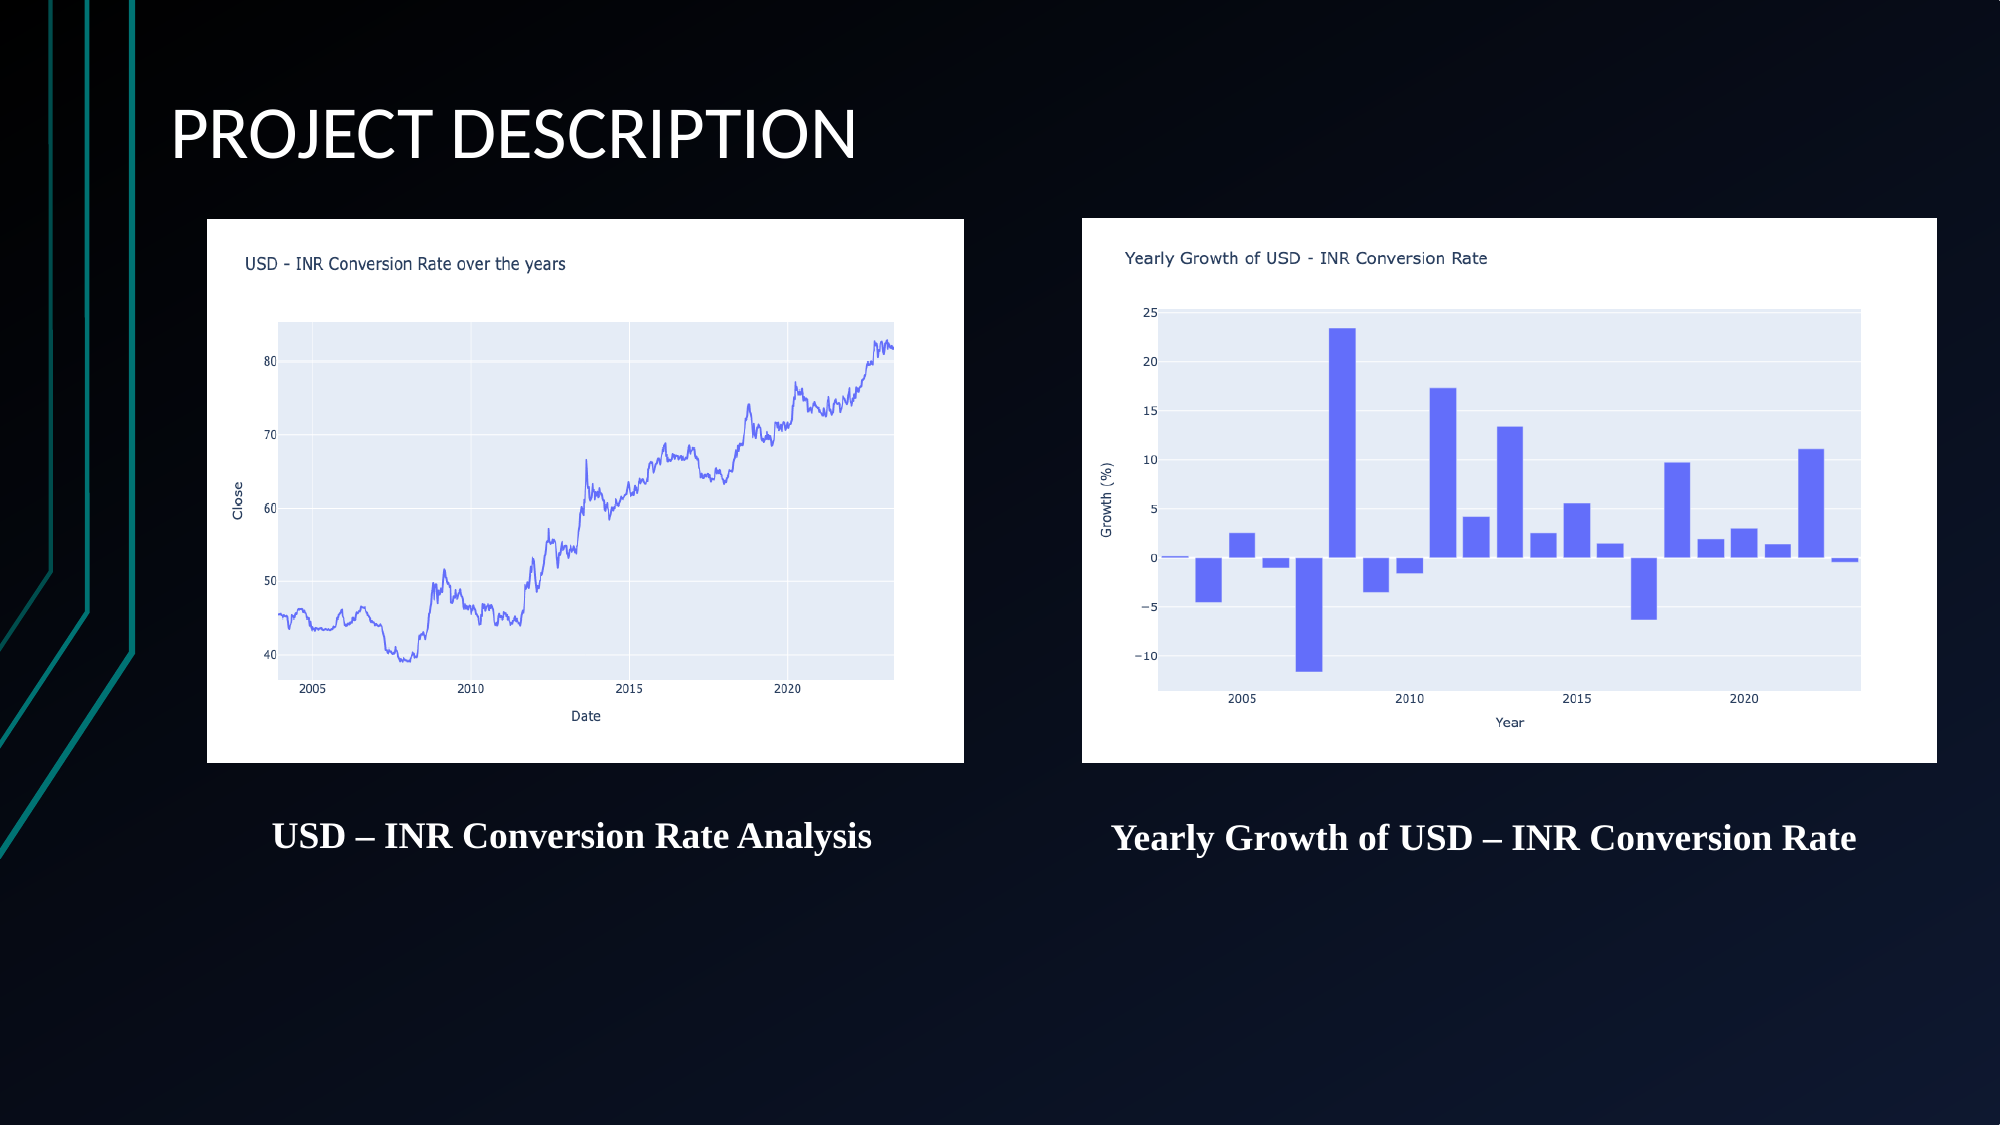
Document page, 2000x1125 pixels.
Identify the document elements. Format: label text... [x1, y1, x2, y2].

title PROJECT DESCRIPTION [149, 0, 1850, 185]
text_box Yearly Growth of USD – INR Conversion Rate [1095, 783, 1923, 866]
text_box USD – INR Conversion Rate Analysis [243, 781, 1130, 864]
picture [207, 219, 964, 763]
picture [1082, 218, 1937, 763]
